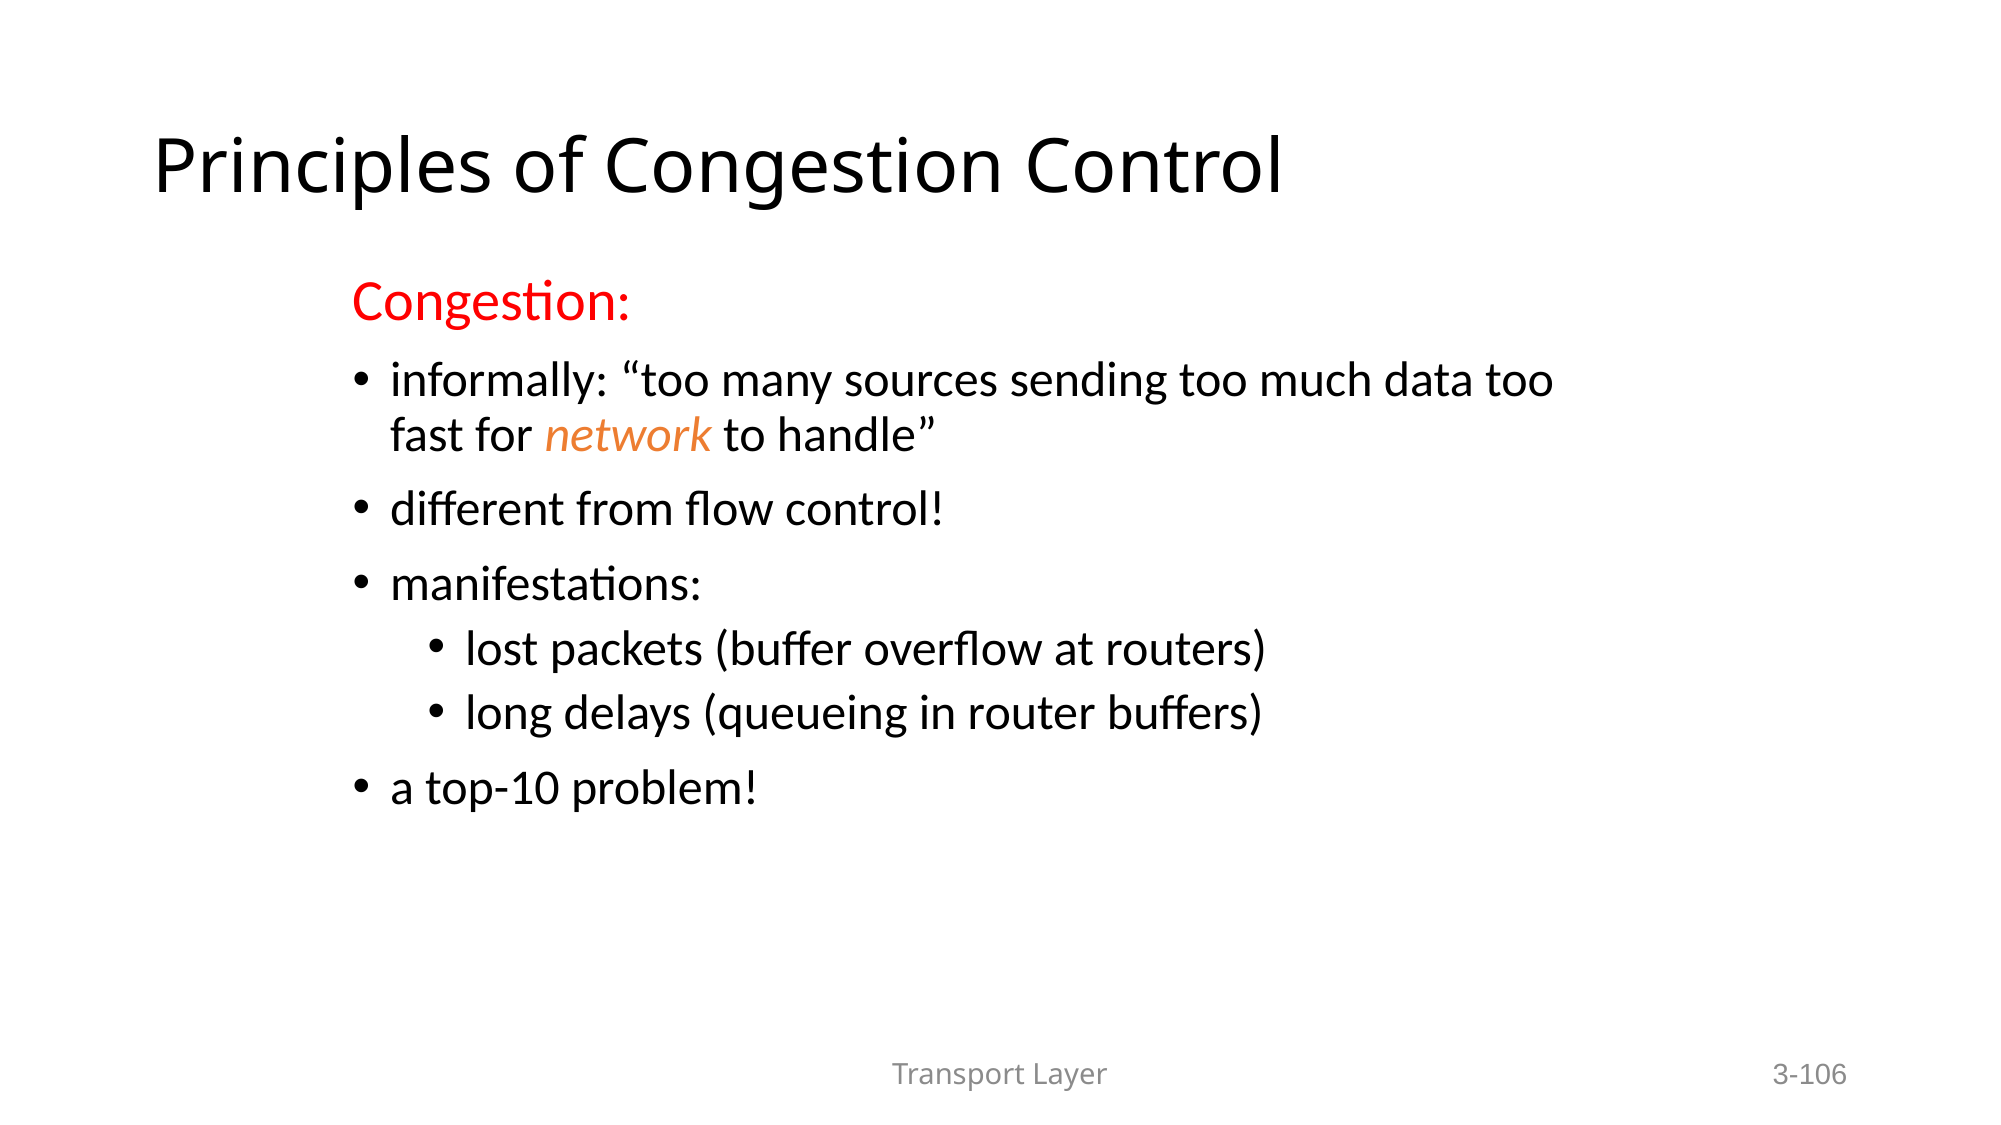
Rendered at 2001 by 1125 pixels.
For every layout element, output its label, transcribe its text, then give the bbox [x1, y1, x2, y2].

list Congestion: informally: “too many sources sending too much data too fast for network to handle” different from flow control! manifestations: lost packets (buffer overflow at routers) long delays (queueing in router buffers) a top-10 problem! [337, 262, 1611, 1025]
title Principles of Congestion Control [137, 59, 1863, 278]
footer Transport Layer [662, 1042, 1338, 1103]
slide_number 3-106 [1412, 1042, 1863, 1103]
